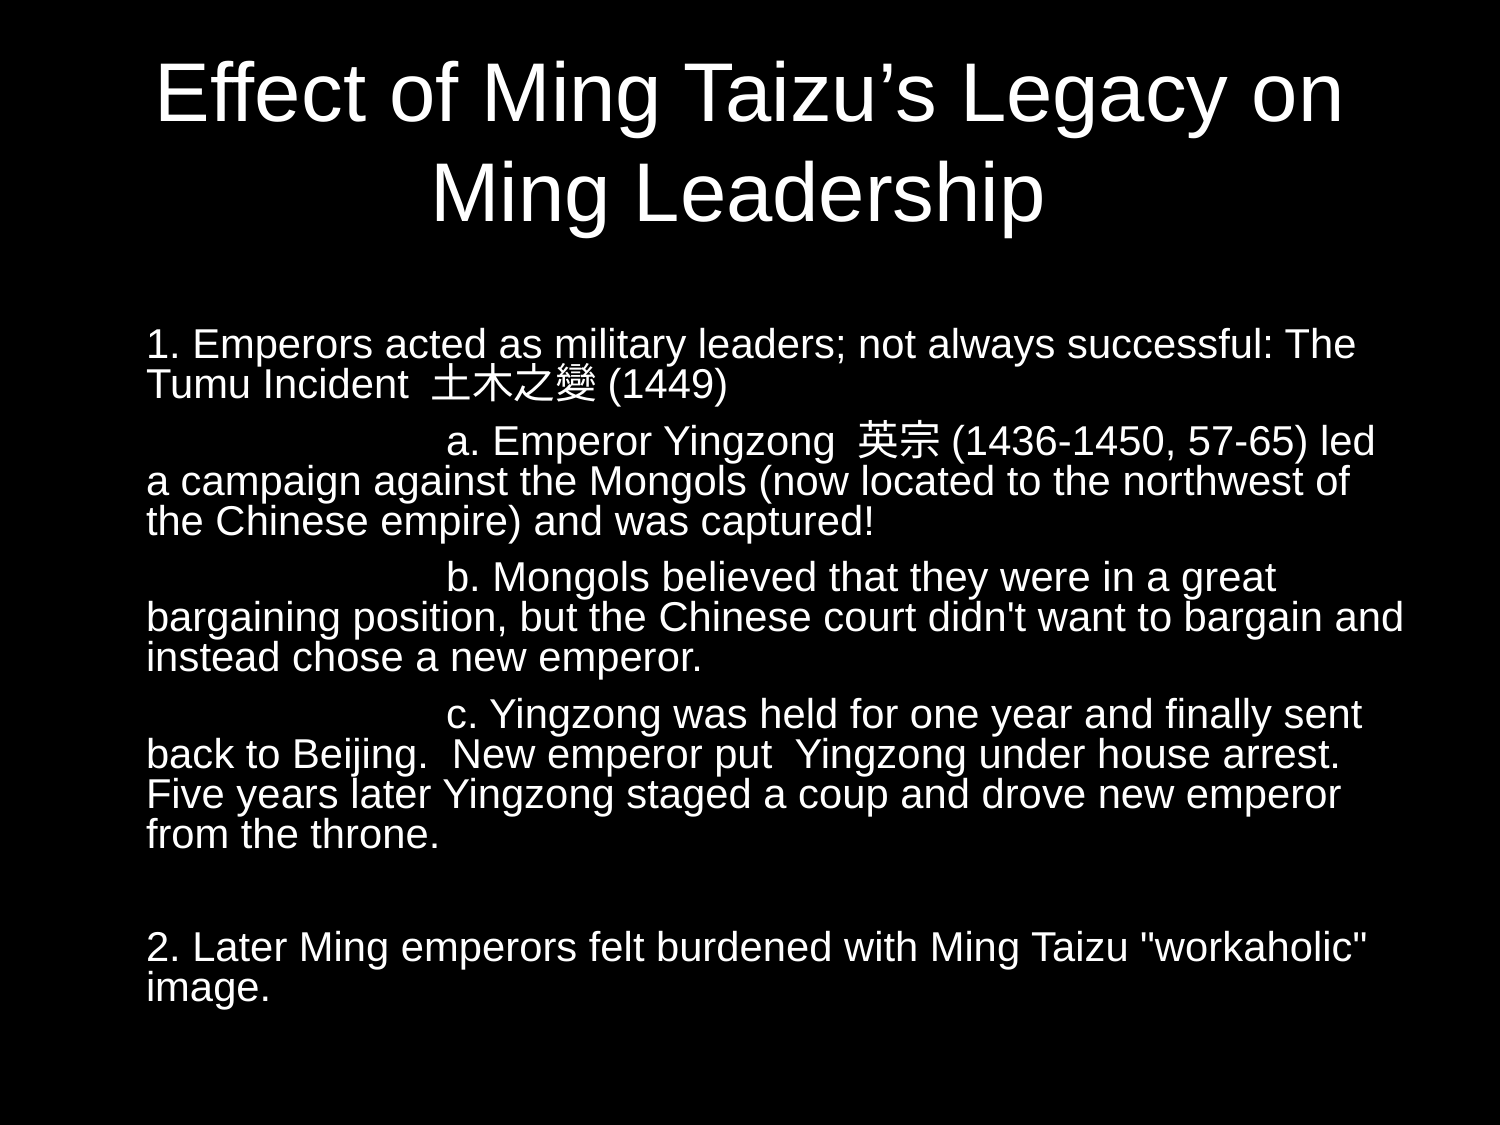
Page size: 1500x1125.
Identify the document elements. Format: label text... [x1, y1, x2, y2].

title Effect of Ming Taizu’s Legacy on Ming Leadership [74, 44, 1425, 233]
list 1. Emperors acted as military leaders; not always successful: The Tumu Incident 土木之變(1449) a. Emperor Yingzong 英宗(1436-1450, 57-65) led a campaign against the Mongols (now located to the northwest of the Chinese empire) and was captured! b. Mongols believed that they were in a great bargaining position, but the Chinese court didn't want to bargain and instead chose a new emperor. c. Yingzong was held for one year and finally sent back to Beijing. New emperor put Yingzong under house arrest. Five years later Yingzong staged a coup and drove new emperor from the throne. 2. Later Ming emperors felt burdened with Ming Taizu "workaholic" image. [74, 262, 1425, 1038]
